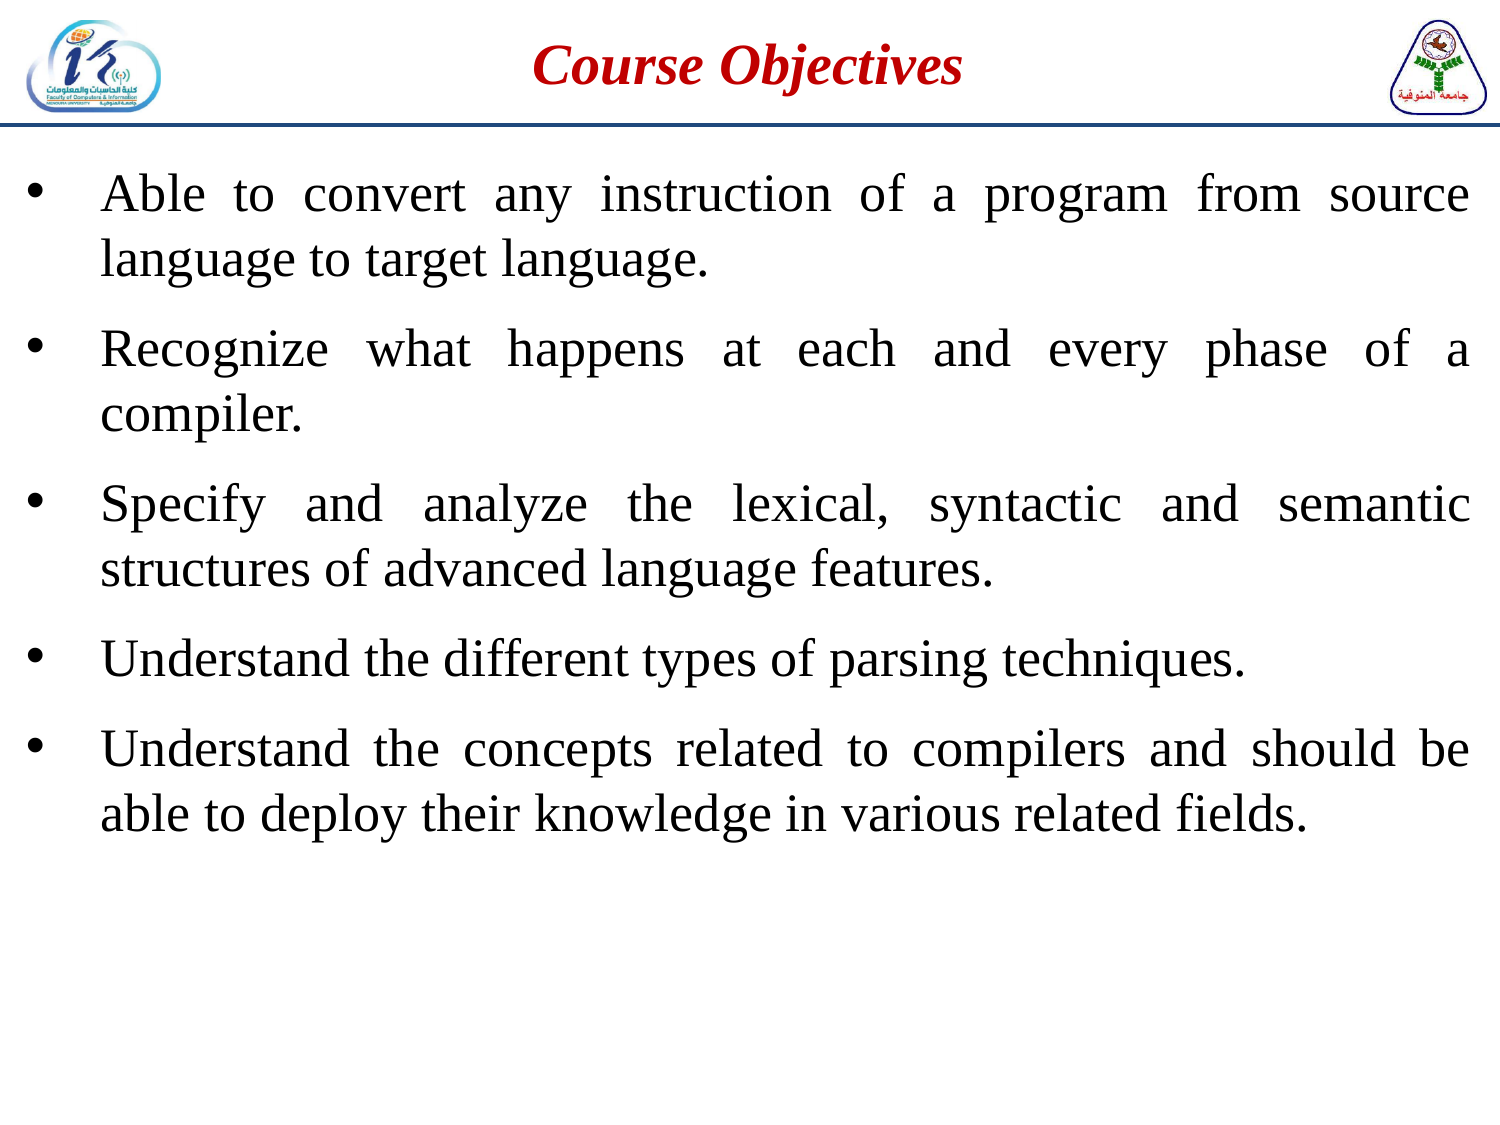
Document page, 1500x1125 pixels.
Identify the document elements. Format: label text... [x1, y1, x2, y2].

text_box Able to convert any instruction of a program from source language to target language. Recognize what happens at each and every phase of a compiler. Specify and analyze the lexical, syntactic and semantic structures of advanced language features. Understand the different types of parsing techniques. Understand the concepts related to compilers and should be able to deploy their knowledge in various related fields. [11, 149, 1488, 850]
picture [24, 20, 163, 113]
text_box Course Objectives [223, 18, 1274, 104]
picture [1387, 18, 1488, 117]
